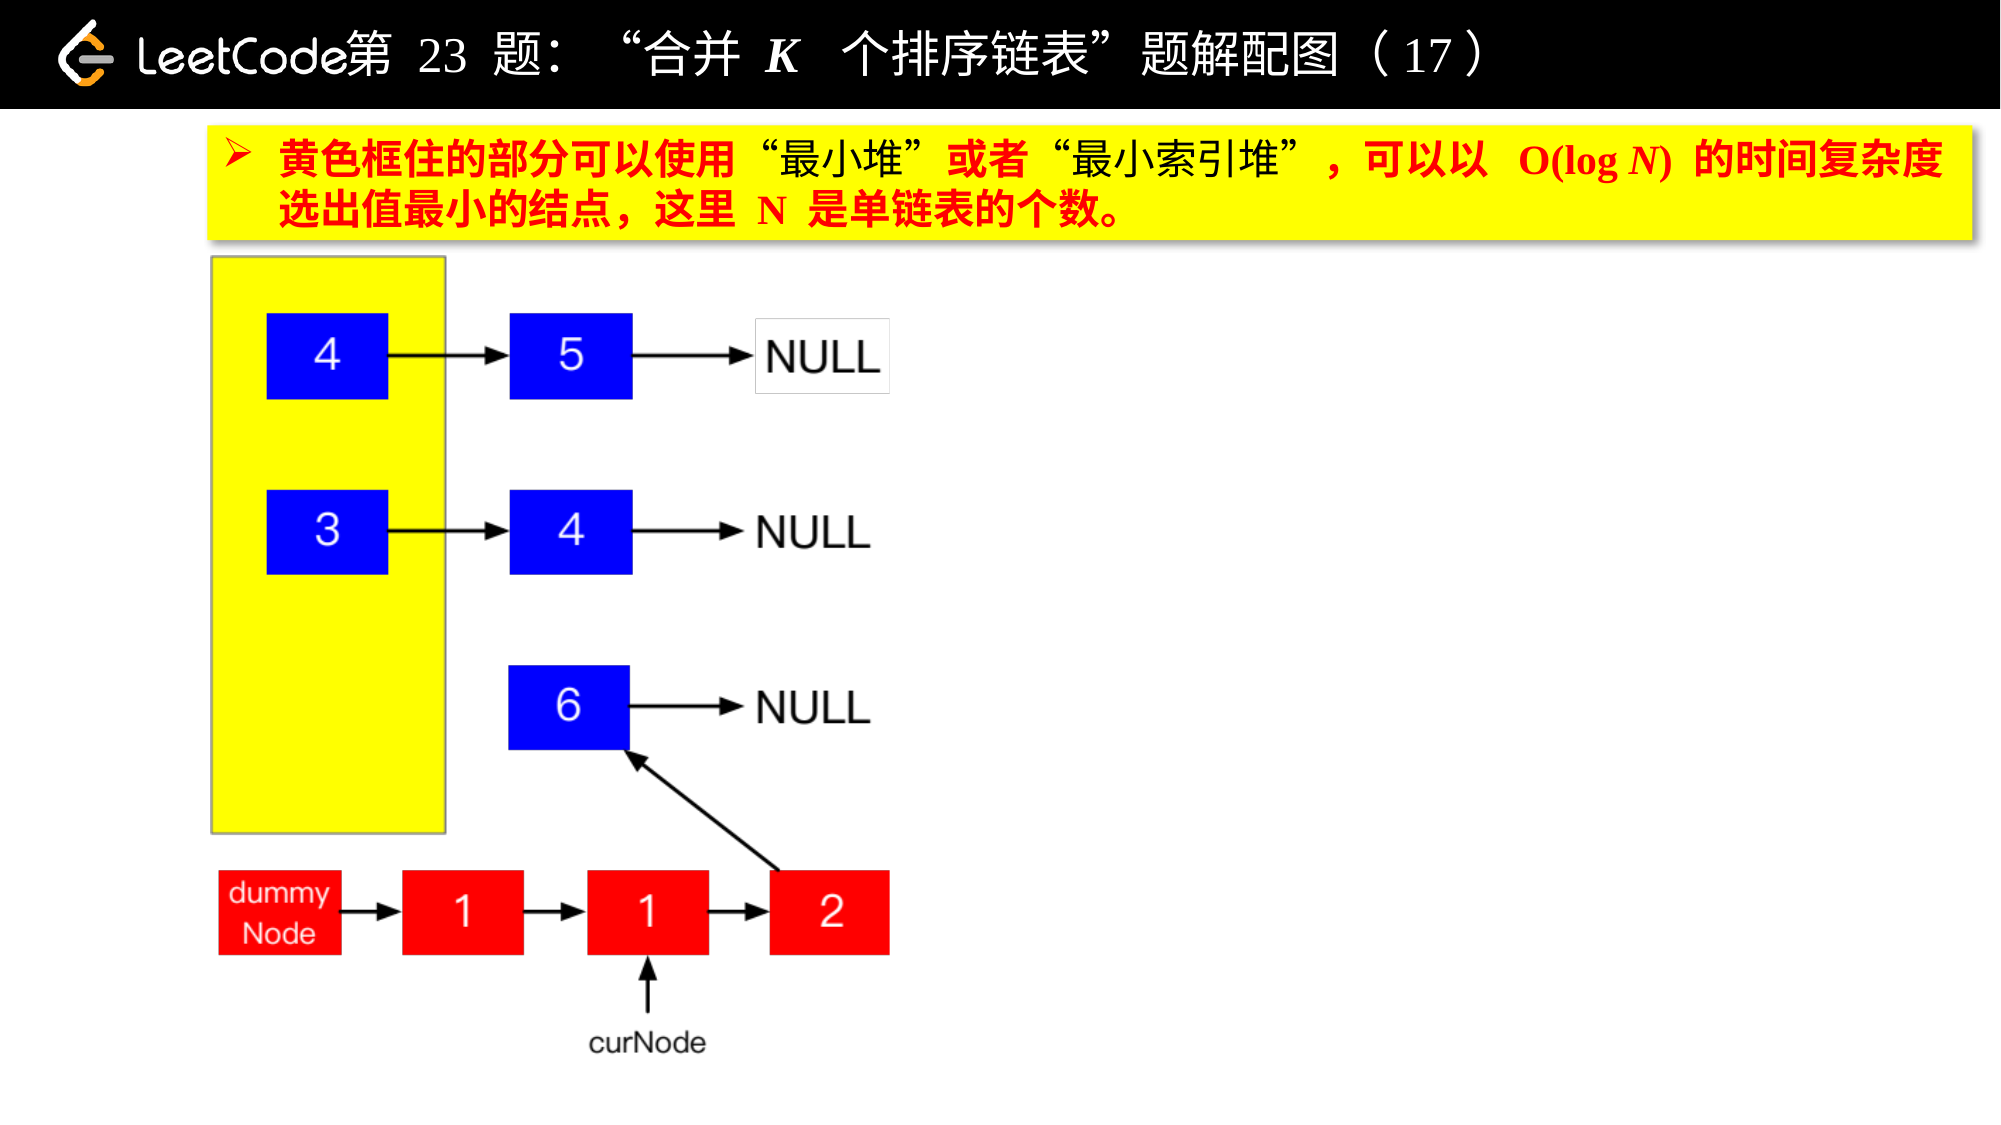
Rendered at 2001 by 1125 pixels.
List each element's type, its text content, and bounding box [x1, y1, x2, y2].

text_box 黄色框住的部分可以使用“最小堆”或者“最小索引堆”，可以以 O(log N) 的时间复杂度选出值最小的结点，这里 N 是单链表的个数。 [207, 125, 1973, 241]
picture [209, 254, 890, 1071]
text_box 第 23 题：“合并 K 个排序链表”题解配图（17） [329, 15, 1530, 90]
picture [57, 14, 347, 100]
